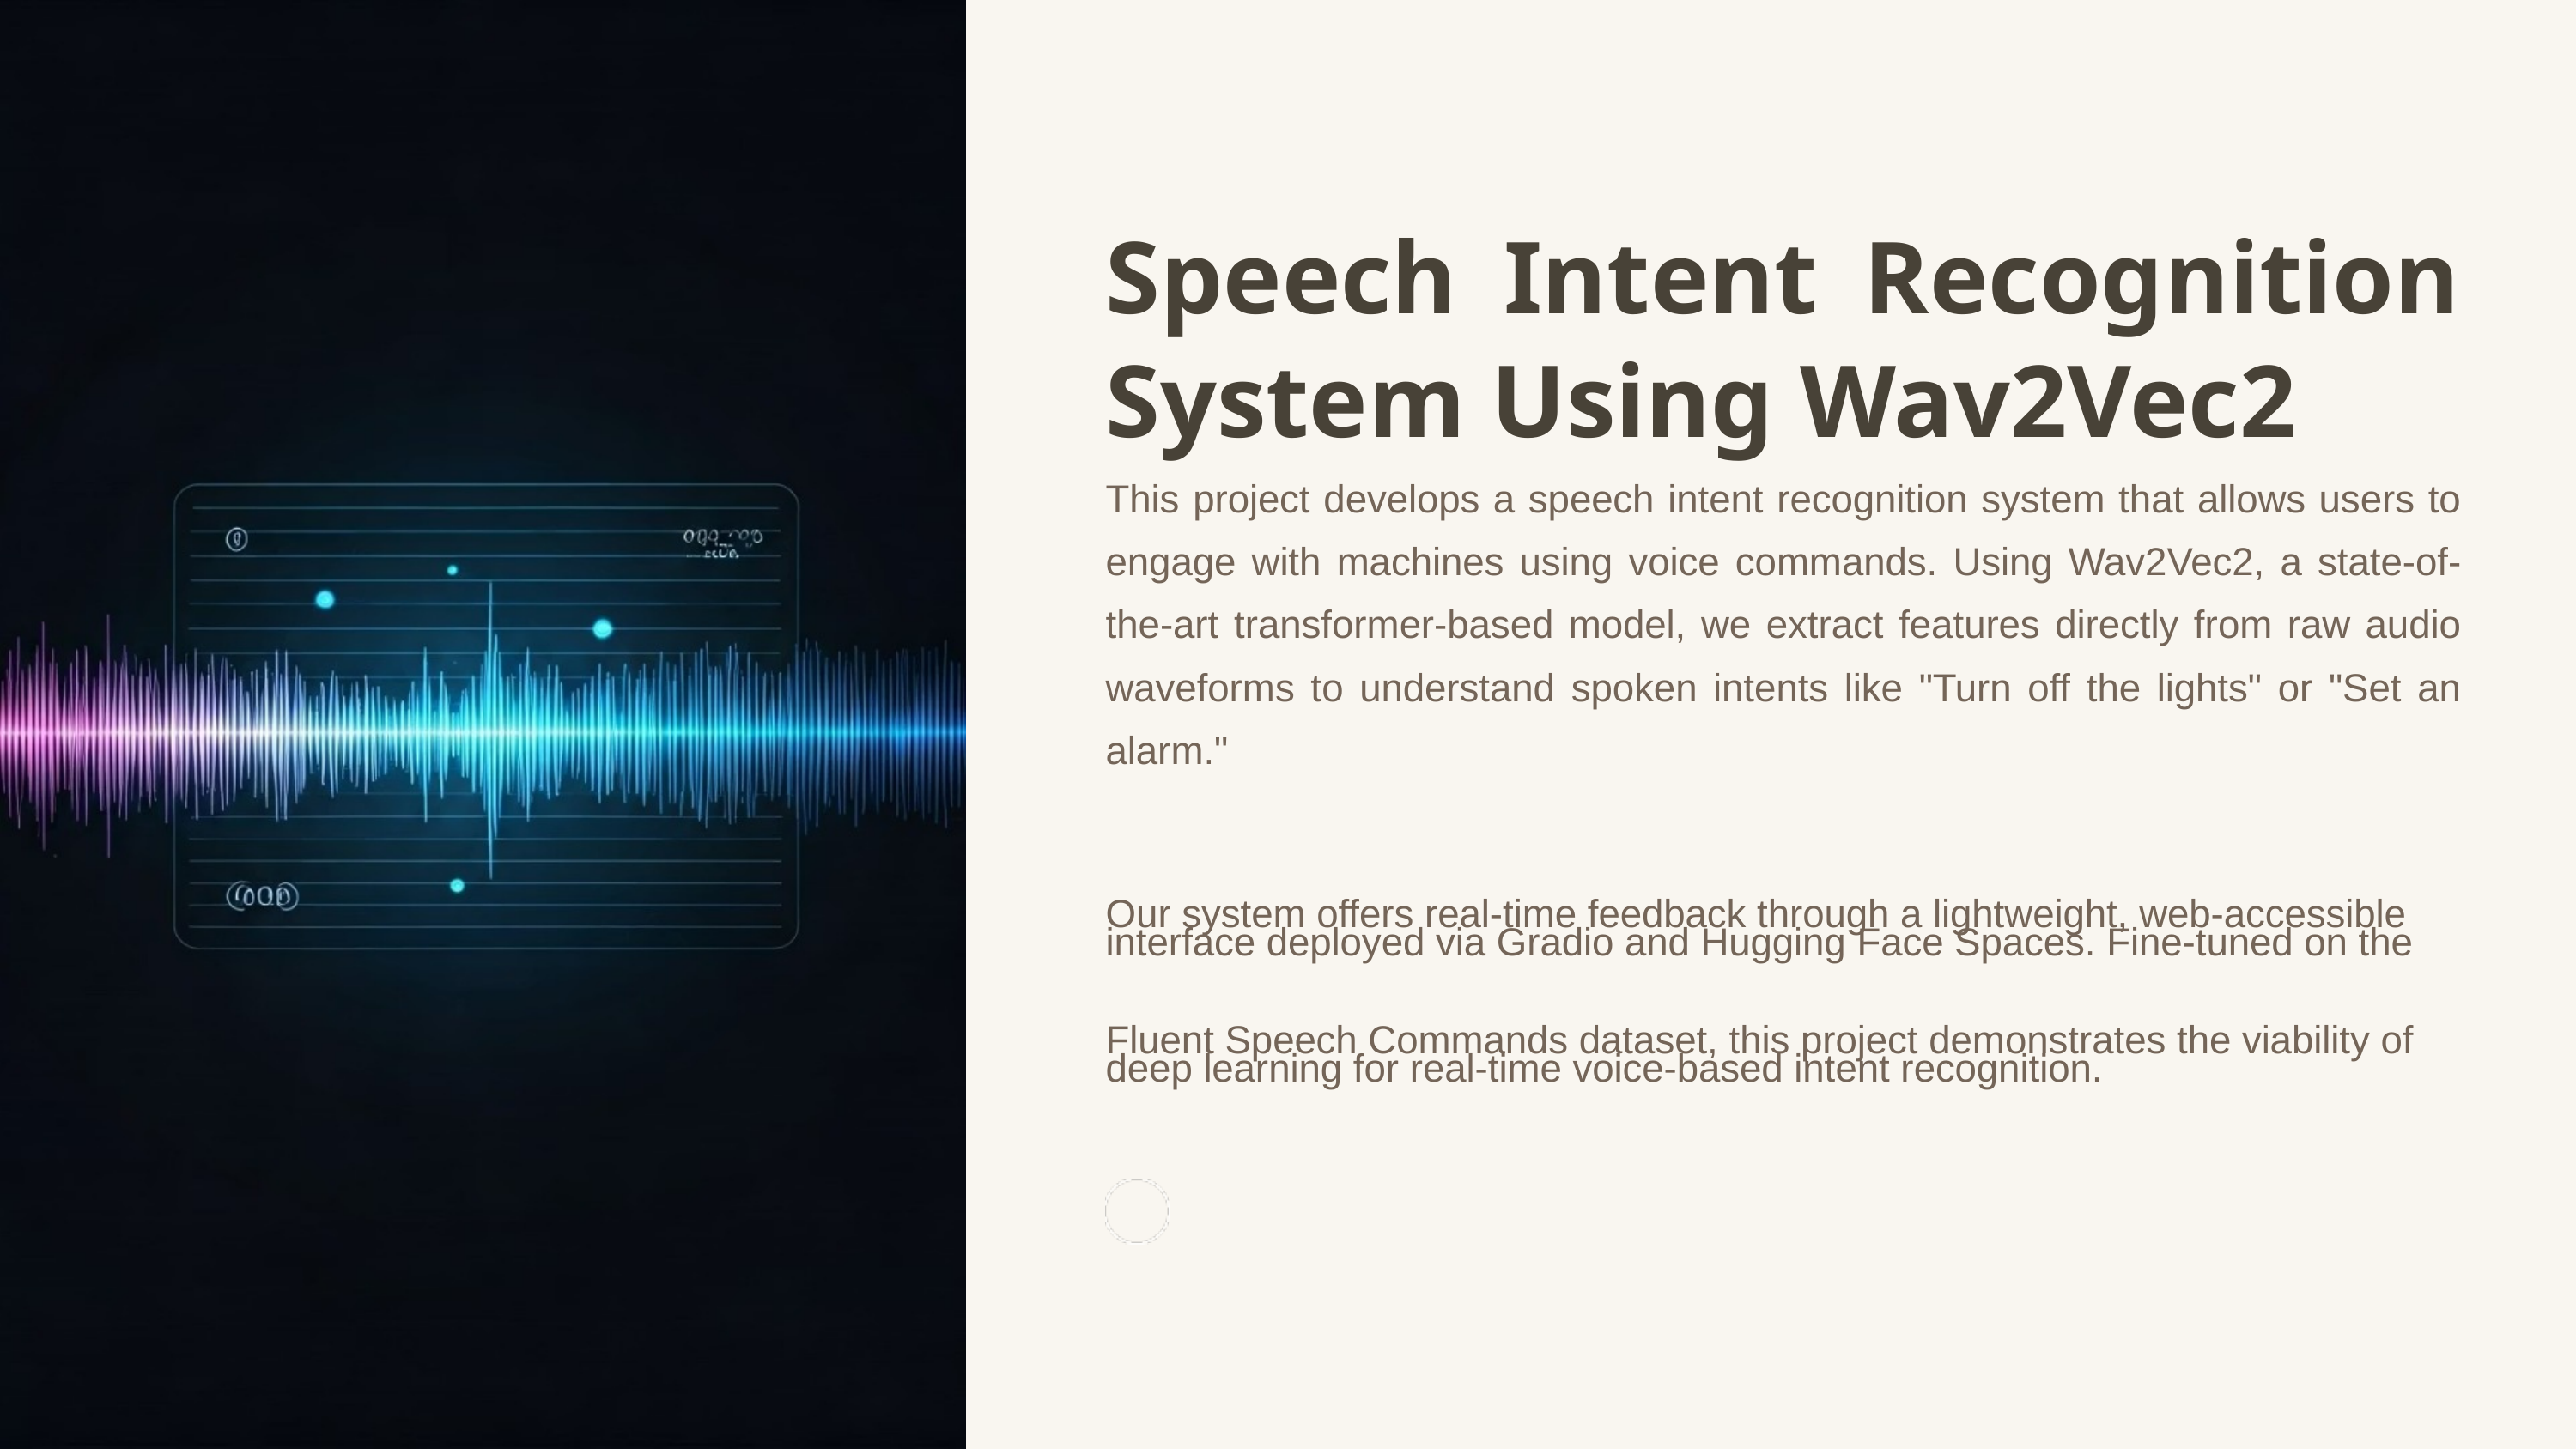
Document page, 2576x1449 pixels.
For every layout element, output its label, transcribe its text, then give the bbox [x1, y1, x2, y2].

text_box [1104, 1179, 1170, 1245]
text_box Speech Intent Recognition System Using Wav2Vec2 This project develops a speech intent recognition system that allows users to engage with machines using voice commands. Using Wav2Vec2, a state-of- the-art transformer-based model, we extract features directly from raw audio waveforms to understand spoken intents like "Turn off the lights" or "Set an alarm." [1105, 210, 2461, 773]
text_box [0, 0, 966, 1449]
text_box Our system offers real-time feedback through a lightweight, web-accessible interface deployed via Gradio and Hugging Face Spaces. Fine-tuned on the Fluent Speech Commands dataset, this project demonstrates the viability of deep learning for real-time voice-based intent recognition. [1105, 837, 2441, 1090]
